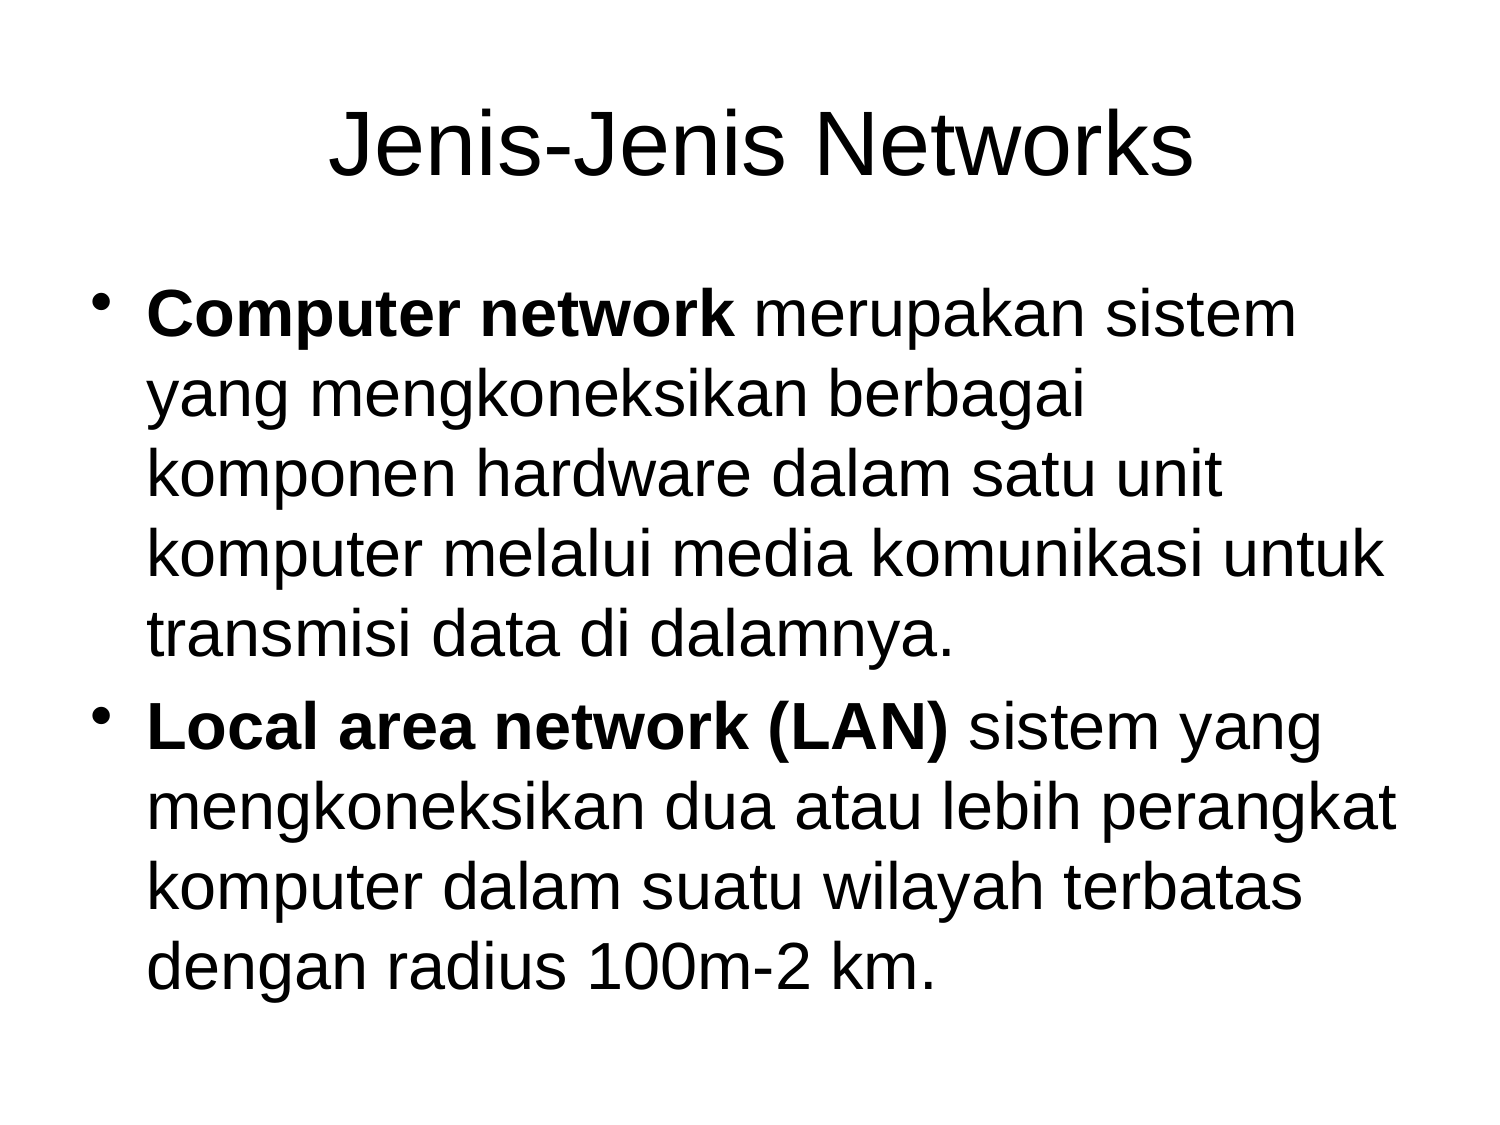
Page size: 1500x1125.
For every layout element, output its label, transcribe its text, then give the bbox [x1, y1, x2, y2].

title Jenis-Jenis Networks [74, 44, 1426, 233]
list Computer network merupakan sistem yang mengkoneksikan berbagai komponen hardware dalam satu unit komputer melalui media komunikasi untuk transmisi data di dalamnya. Local area network (LAN) sistem yang mengkoneksikan dua atau lebih perangkat komputer dalam suatu wilayah terbatas dengan radius 100m-2 km. [74, 262, 1426, 1006]
